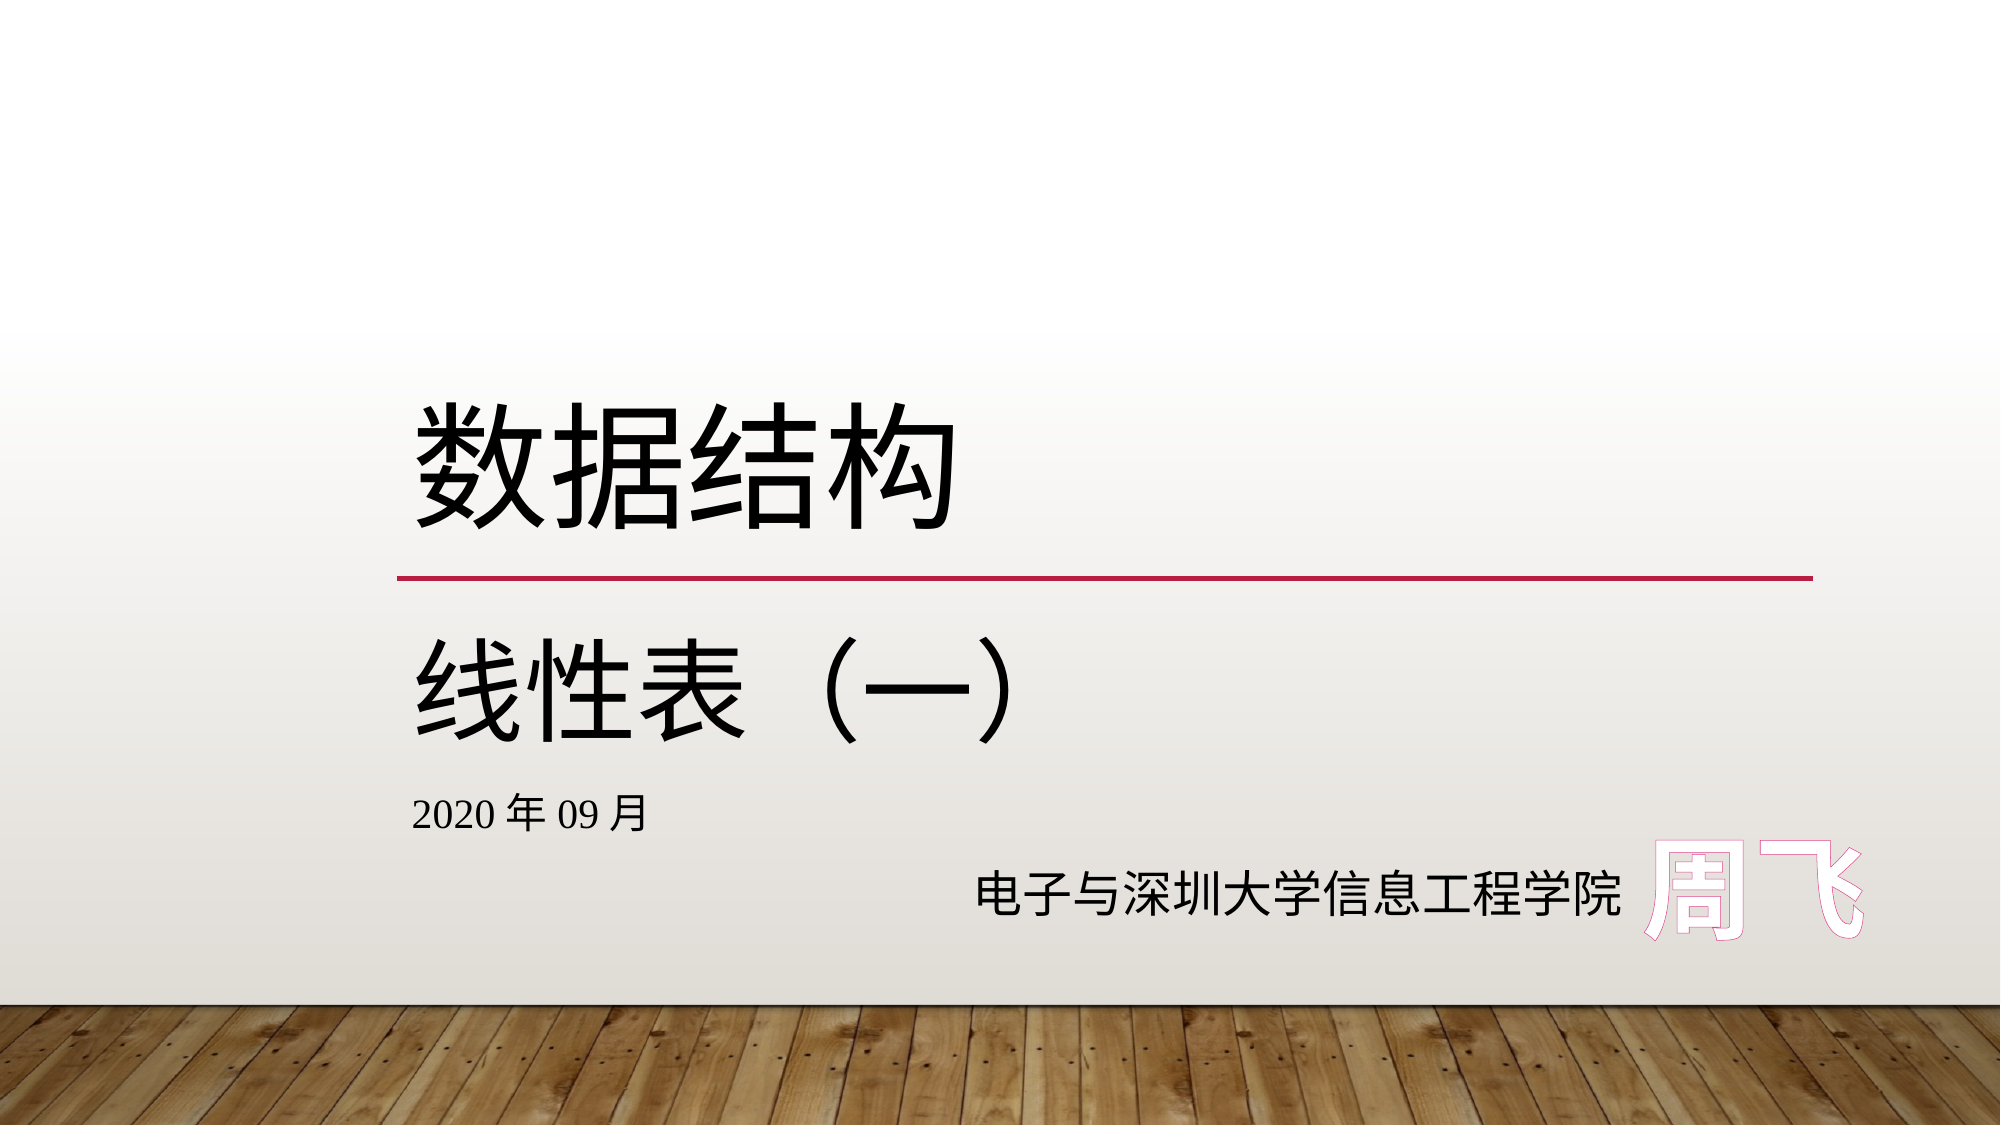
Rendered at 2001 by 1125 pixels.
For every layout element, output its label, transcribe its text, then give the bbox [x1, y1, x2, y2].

subtitle 线性表（一） 2020年09月 [396, 579, 1814, 856]
text_box 周飞 [1626, 810, 1882, 961]
text_box 电子与深圳大学信息工程学院 [957, 855, 1626, 931]
title 数据结构 [396, 131, 1814, 549]
picture [0, 1005, 2000, 1125]
